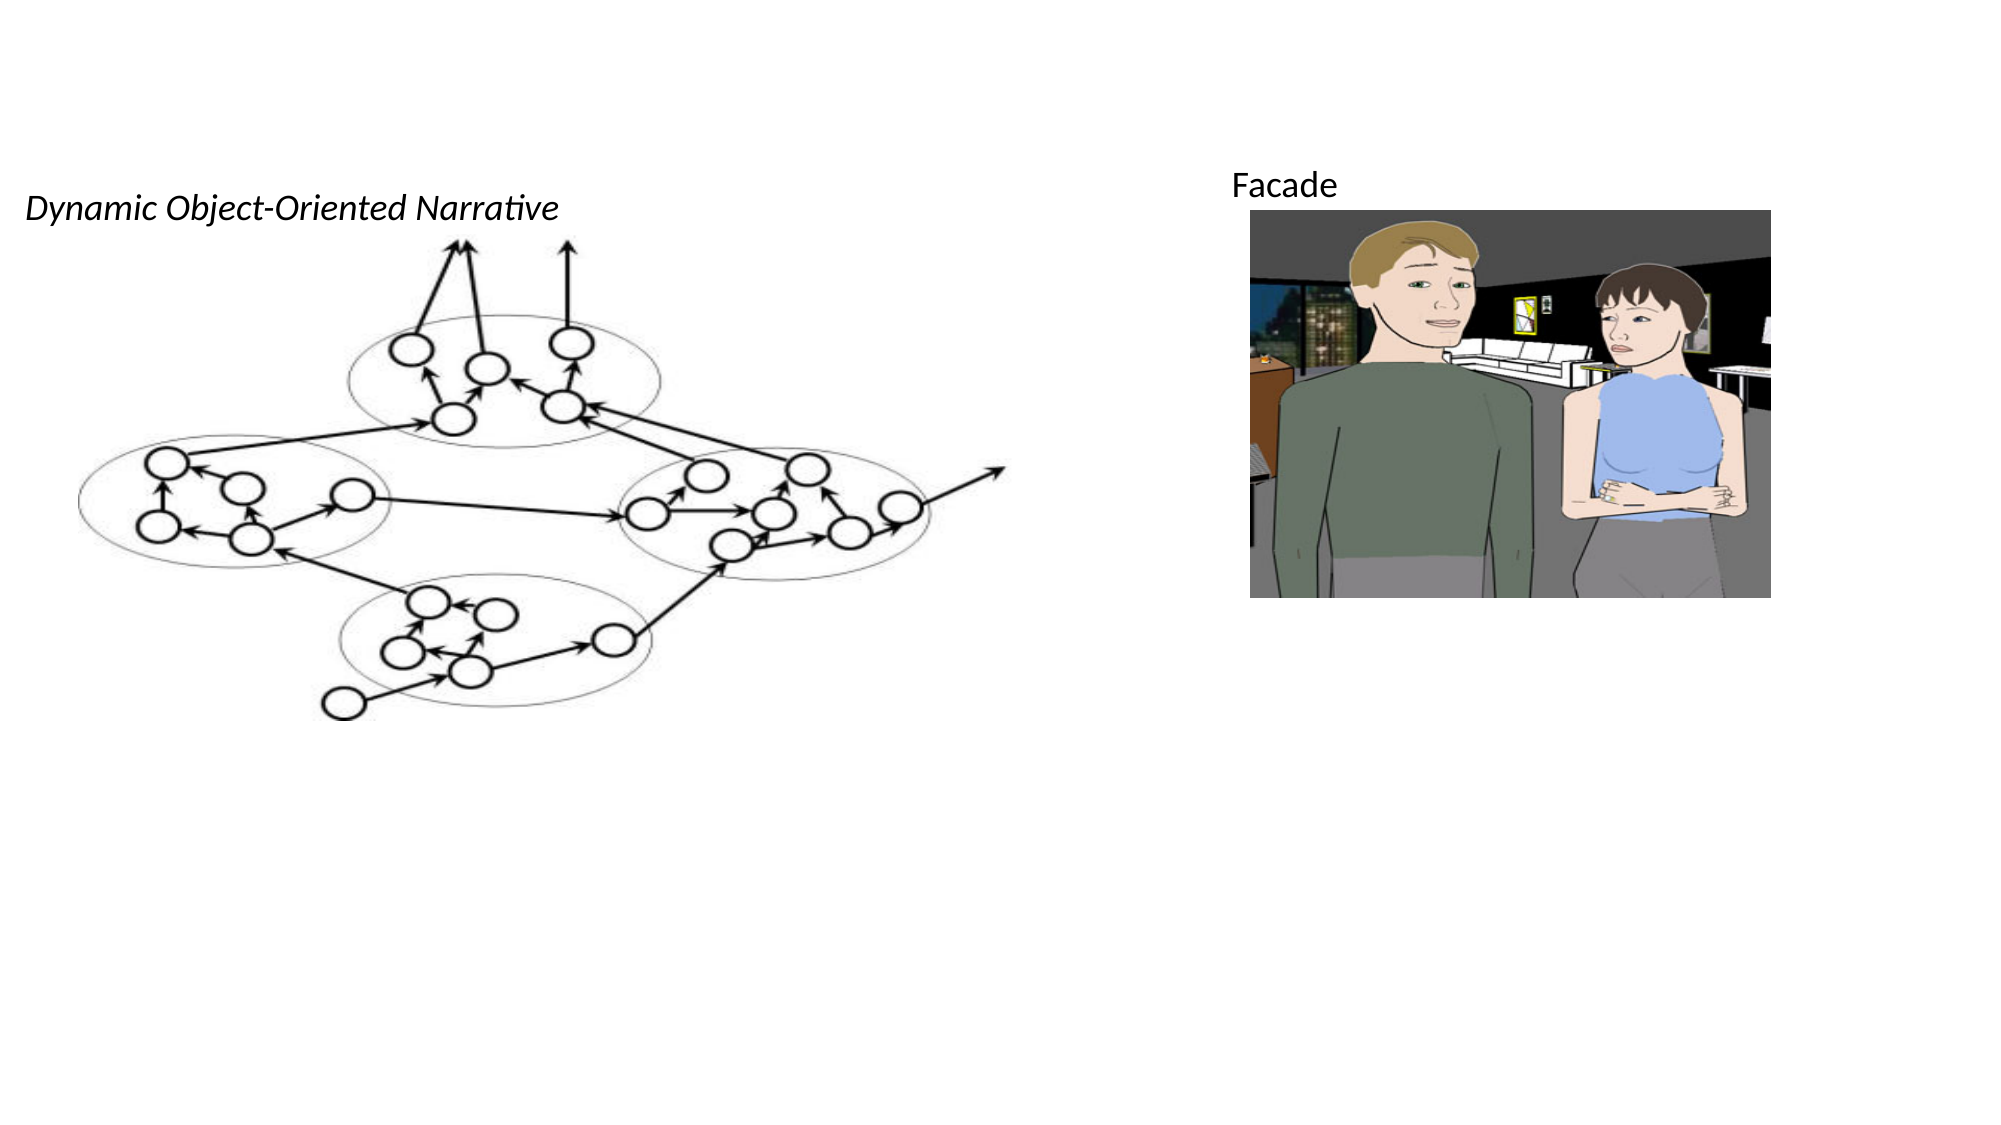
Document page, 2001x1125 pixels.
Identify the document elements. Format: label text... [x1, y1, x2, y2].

text_box Facade [1217, 152, 1353, 213]
text_box [34, 0, 764, 283]
text_box Dynamic Object-Oriented Narrative [10, 175, 34, 236]
picture [78, 234, 1016, 721]
picture [1249, 210, 1771, 598]
